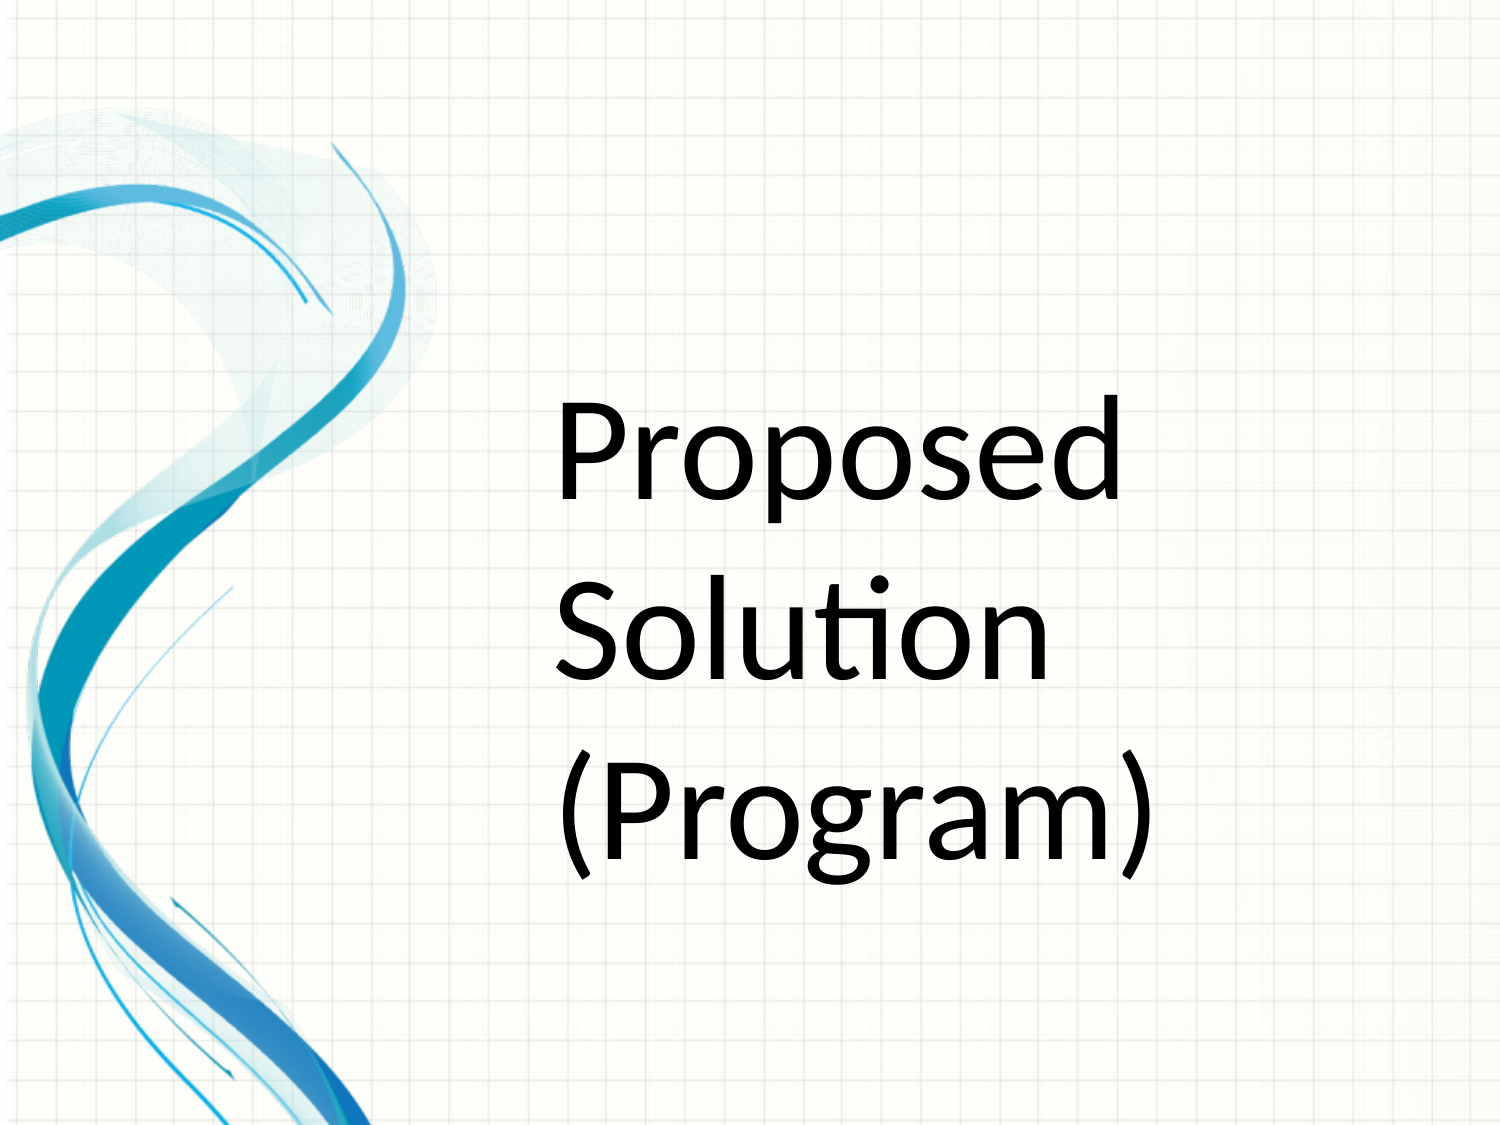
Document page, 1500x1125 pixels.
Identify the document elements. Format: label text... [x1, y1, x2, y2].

picture [0, 0, 1500, 1125]
text_box Proposed Solution (Program) [537, 342, 1392, 975]
